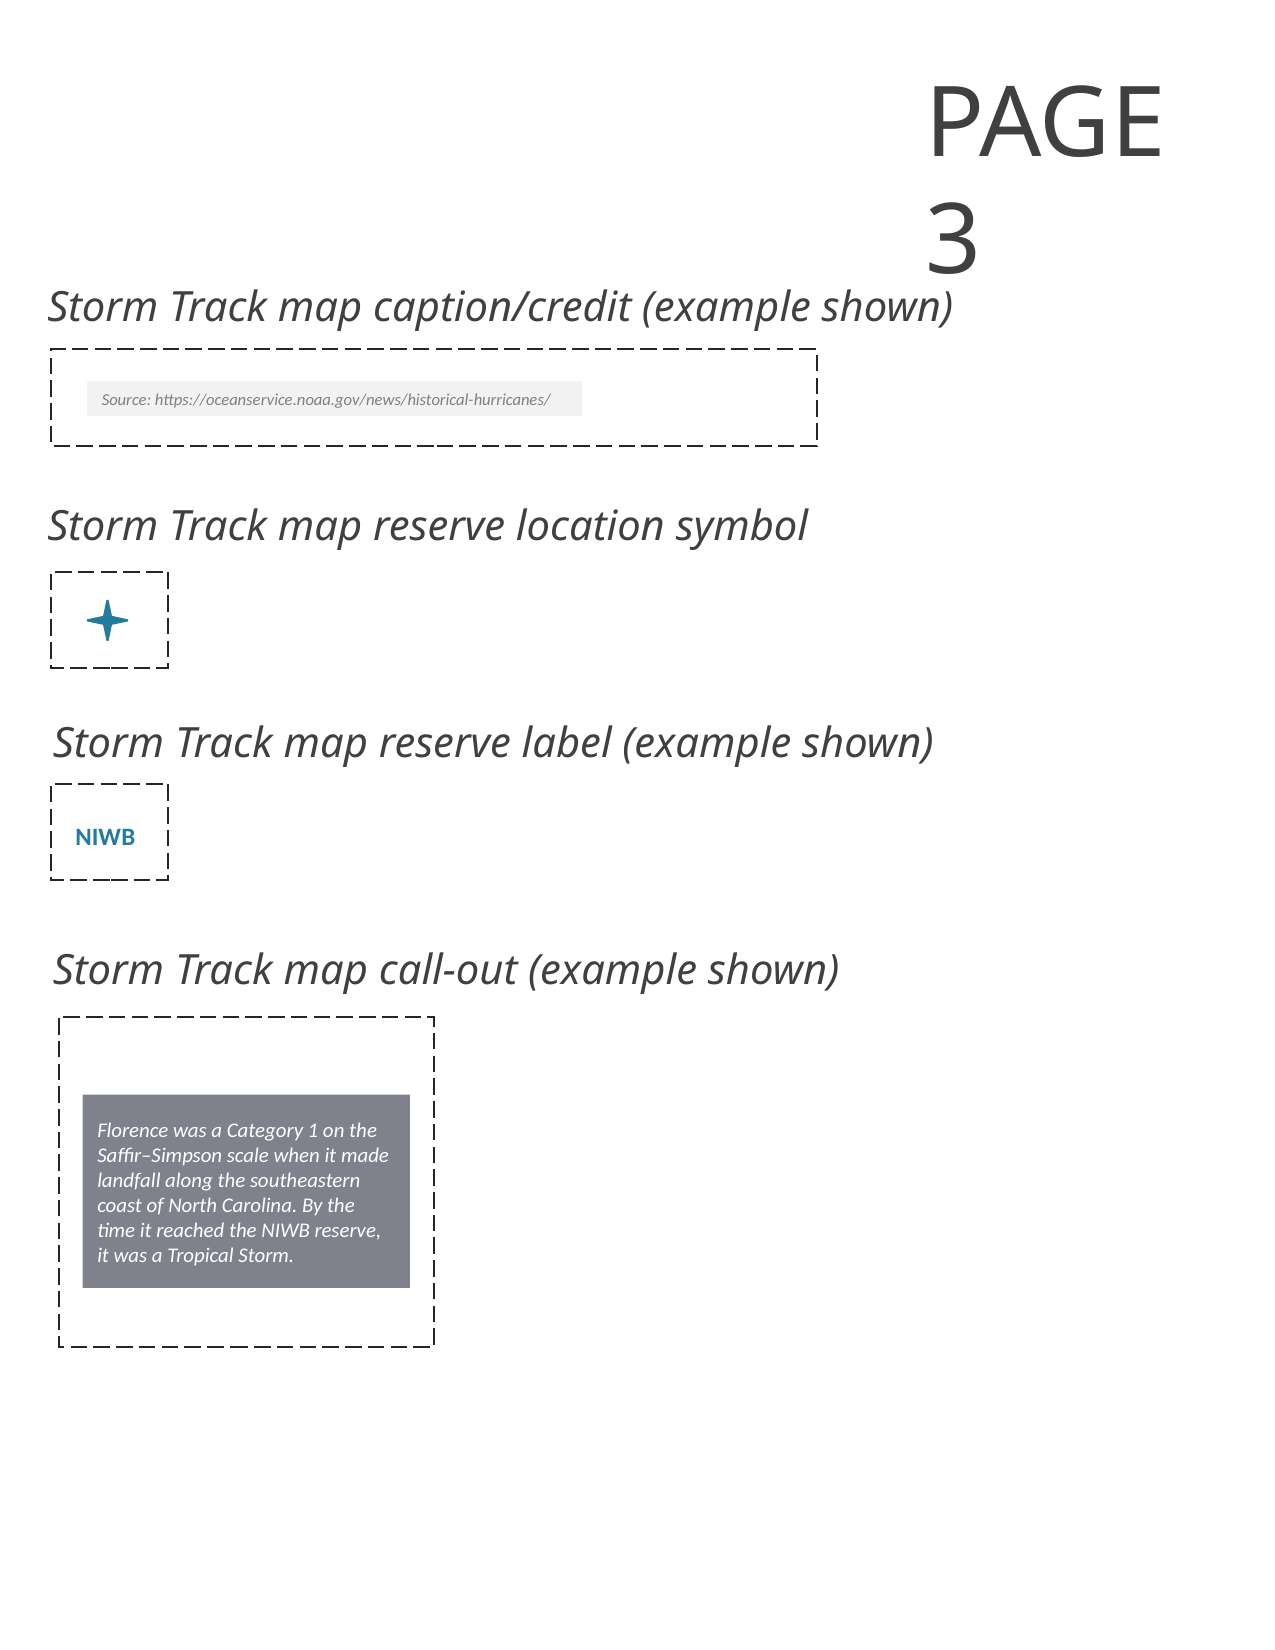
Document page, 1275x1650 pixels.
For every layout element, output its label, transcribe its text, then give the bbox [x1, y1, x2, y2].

text_box [58, 1016, 435, 1348]
text_box [50, 348, 818, 447]
text_box [50, 783, 169, 881]
text_box NIWB [60, 813, 166, 858]
text_box [86, 599, 129, 641]
text_box PAGE 3 [910, 51, 1249, 301]
text_box Storm Track map caption/credit (example shown) [32, 271, 1243, 337]
text_box Source: https://oceanservice.noaa.gov/news/historical-hurricanes/ [87, 381, 583, 417]
text_box [50, 571, 169, 669]
text_box Florence was a Category 1 on the Saffir–Simpson scale when it made landfall along the southeastern coast of North Carolina. By the time it reached the NIWB reserve, it was a Tropical Storm. [82, 1094, 410, 1288]
text_box Storm Track map reserve location symbol [32, 491, 1243, 557]
text_box Storm Track map call-out (example shown) [38, 935, 1249, 1001]
text_box Storm Track map reserve label (example shown) [38, 707, 1249, 773]
